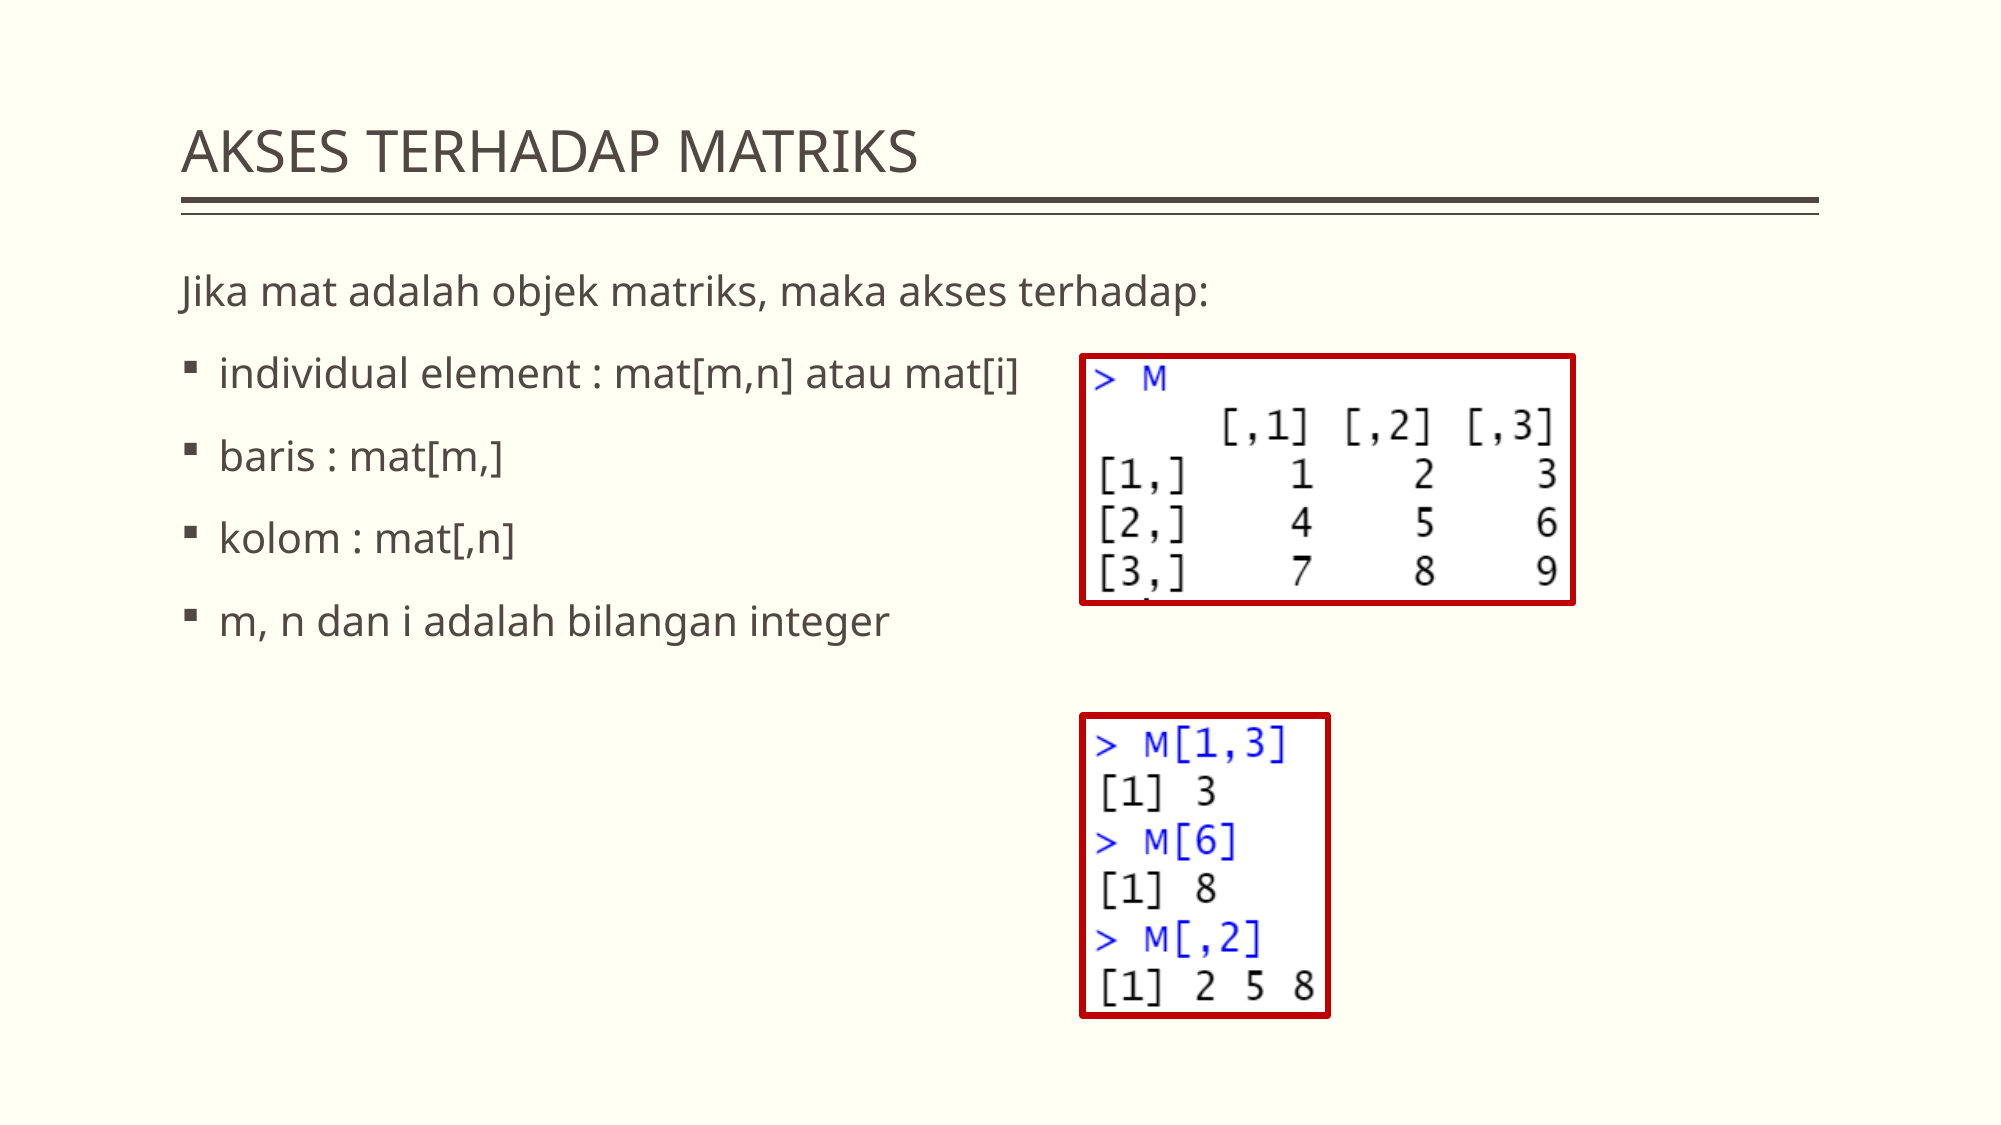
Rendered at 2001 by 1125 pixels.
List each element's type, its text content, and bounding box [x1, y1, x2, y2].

picture [1085, 718, 1325, 1013]
title AKSES TERHADAP MATRIKS [181, 12, 1819, 193]
picture [1085, 358, 1570, 600]
list Jika mat adalah objek matriks, maka akses terhadap: individual element : mat[m,n] atau mat[i] baris : mat[m,] kolom : mat[,n] m, n dan i adalah bilangan integer [181, 262, 1819, 1013]
